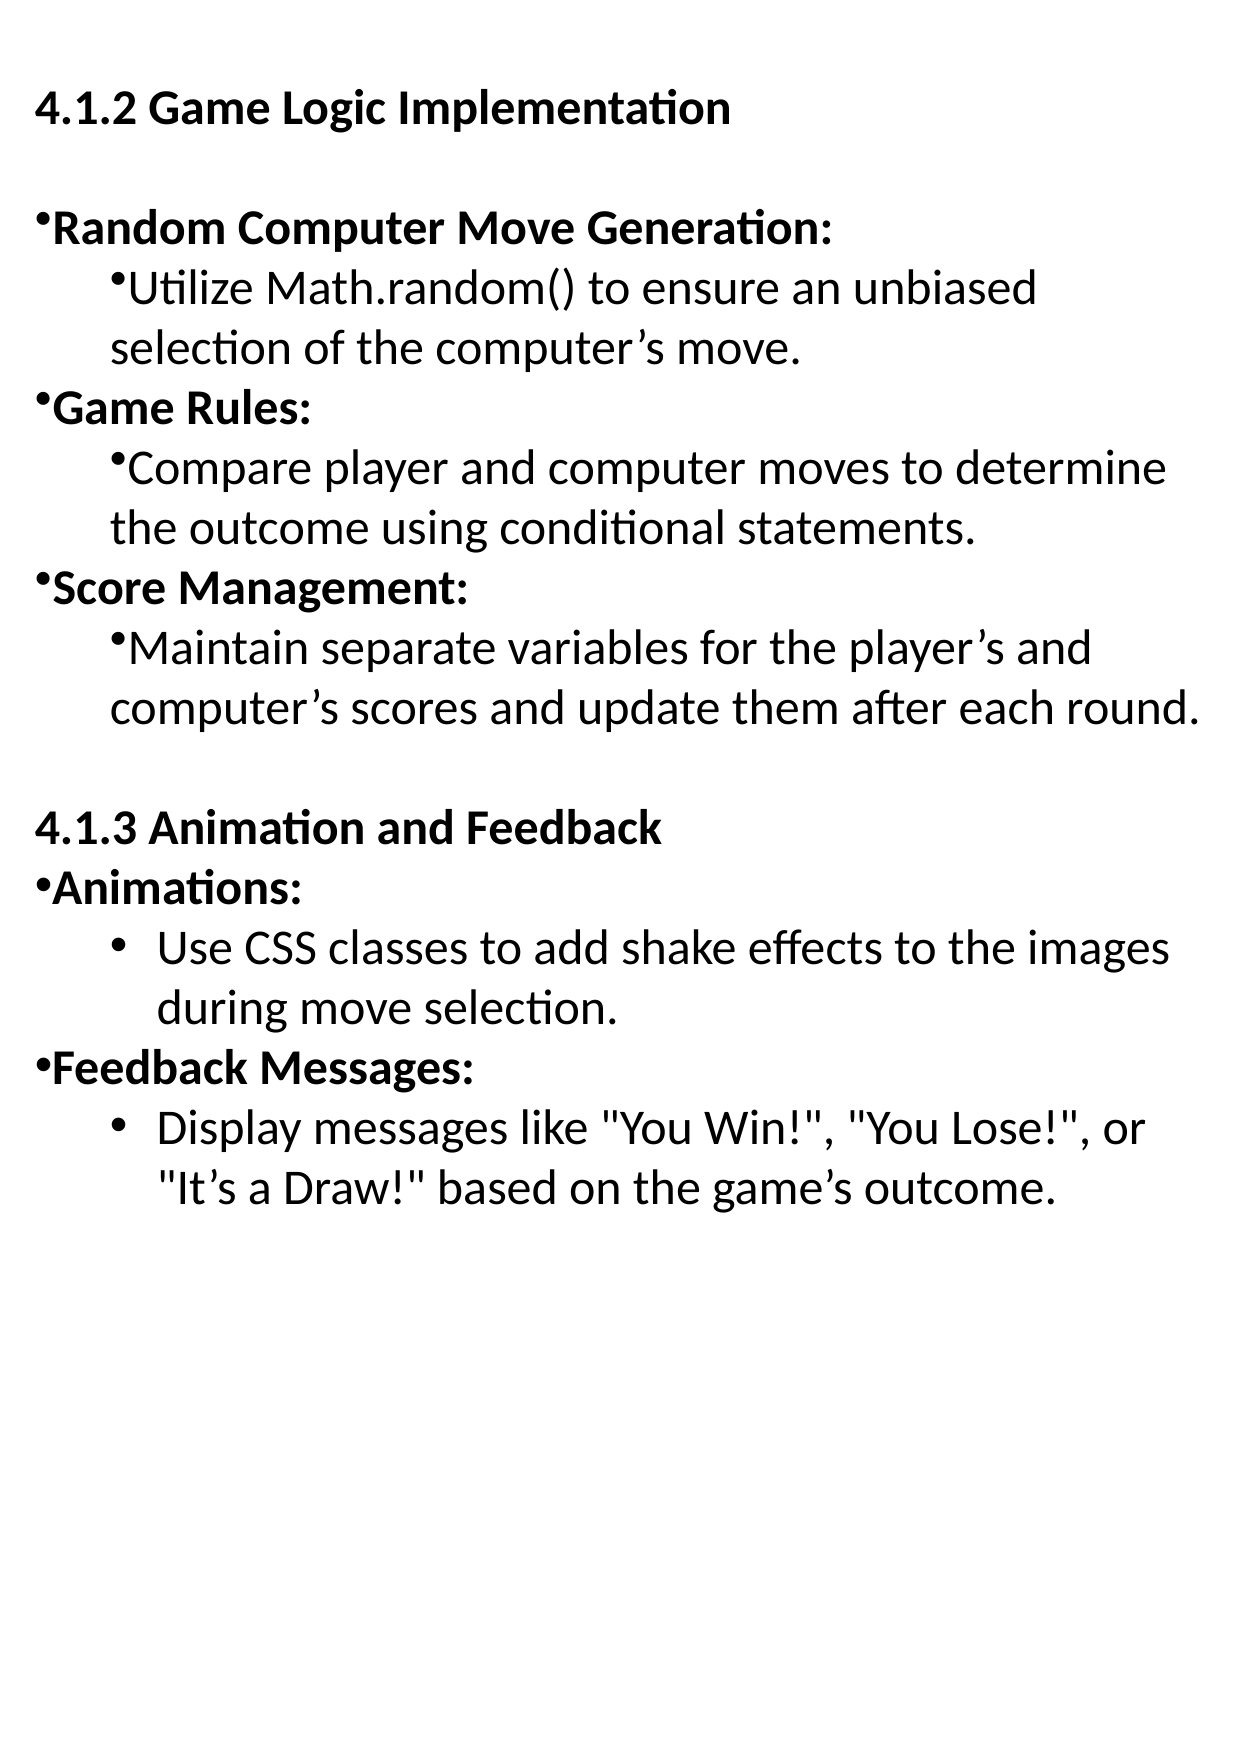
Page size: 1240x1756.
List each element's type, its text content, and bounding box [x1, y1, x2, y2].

text_box 4.1.2 Game Logic Implementation Random Computer Move Generation: Utilize Math.random() to ensure an unbiased selection of the computer’s move. Game Rules: Compare player and computer moves to determine the outcome using conditional statements. Score Management: Maintain separate variables for the player’s and computer’s scores and update them after each round. 4.1.3 Animation and Feedback Animations: Use CSS classes to add shake effects to the images during move selection. Feedback Messages: Display messages like "You Win!", "You Lose!", or "It’s a Draw!" based on the game’s outcome. [19, 66, 1220, 1222]
